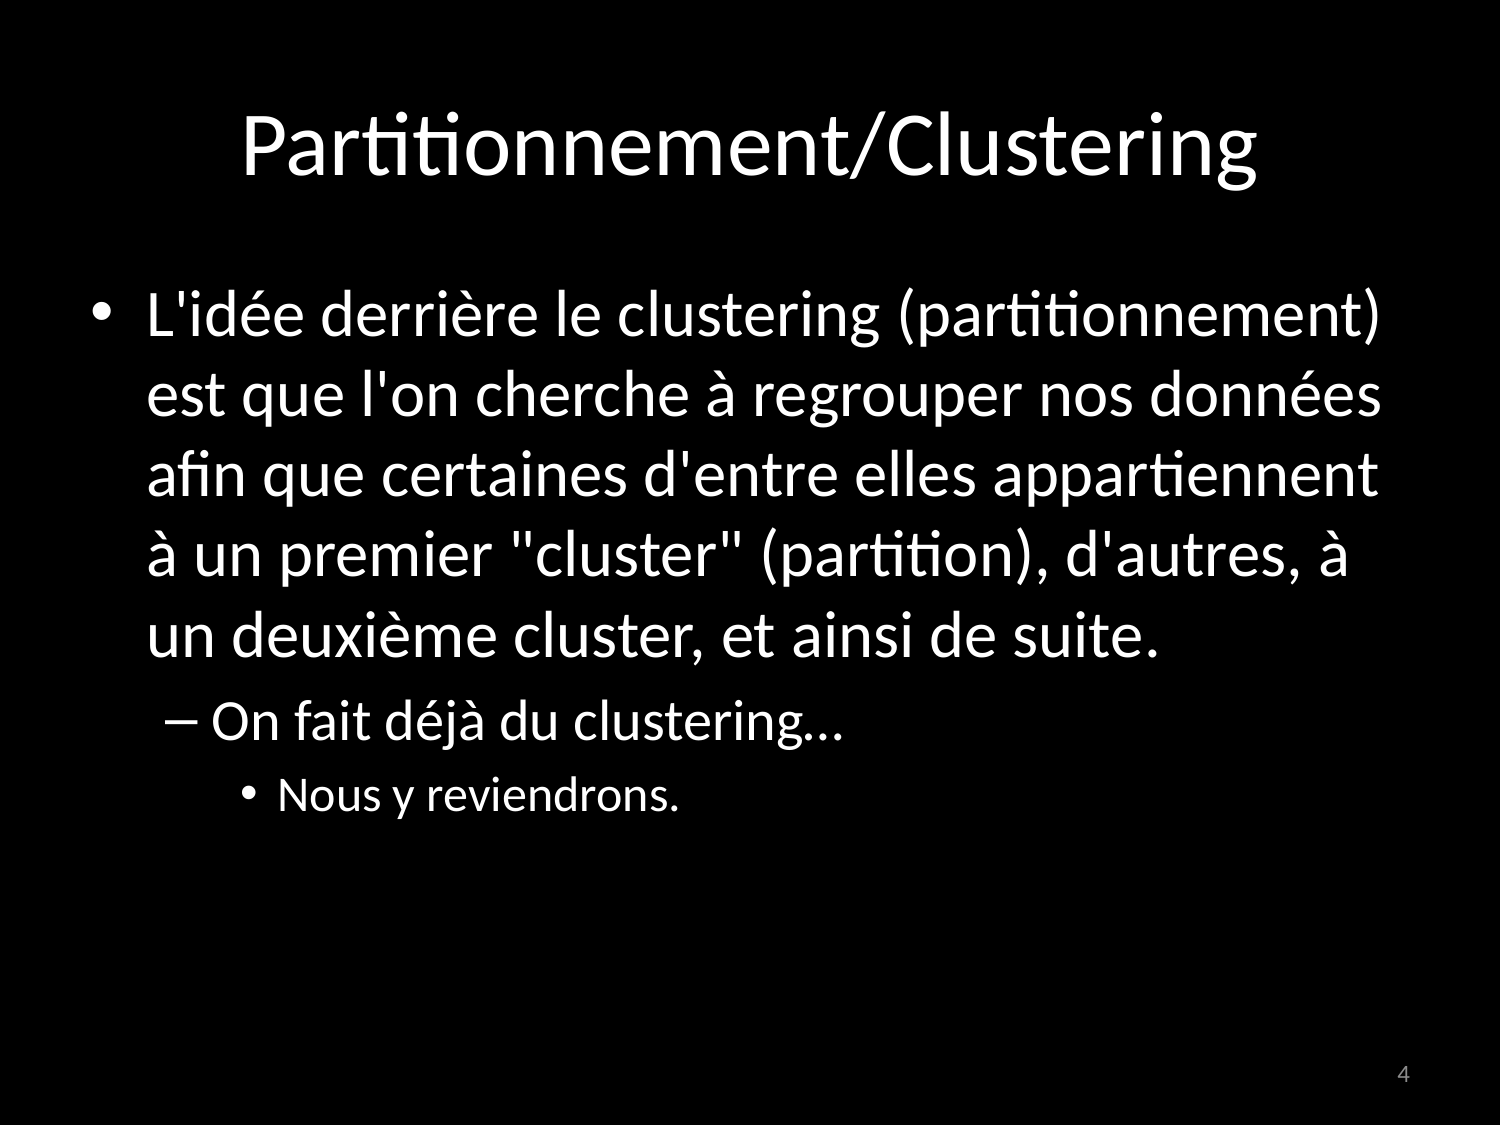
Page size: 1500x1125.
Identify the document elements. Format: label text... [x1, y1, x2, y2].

title Partitionnement/Clustering [75, 45, 1425, 233]
list L'idée derrière le clustering (partitionnement) est que l'on cherche à regrouper nos données afin que certaines d'entre elles appartiennent à un premier "cluster" (partition), d'autres, à un deuxième cluster, et ainsi de suite. On fait déjà du clustering… Nous y reviendrons. [75, 262, 1425, 1005]
slide_number 4 [1074, 1042, 1425, 1103]
